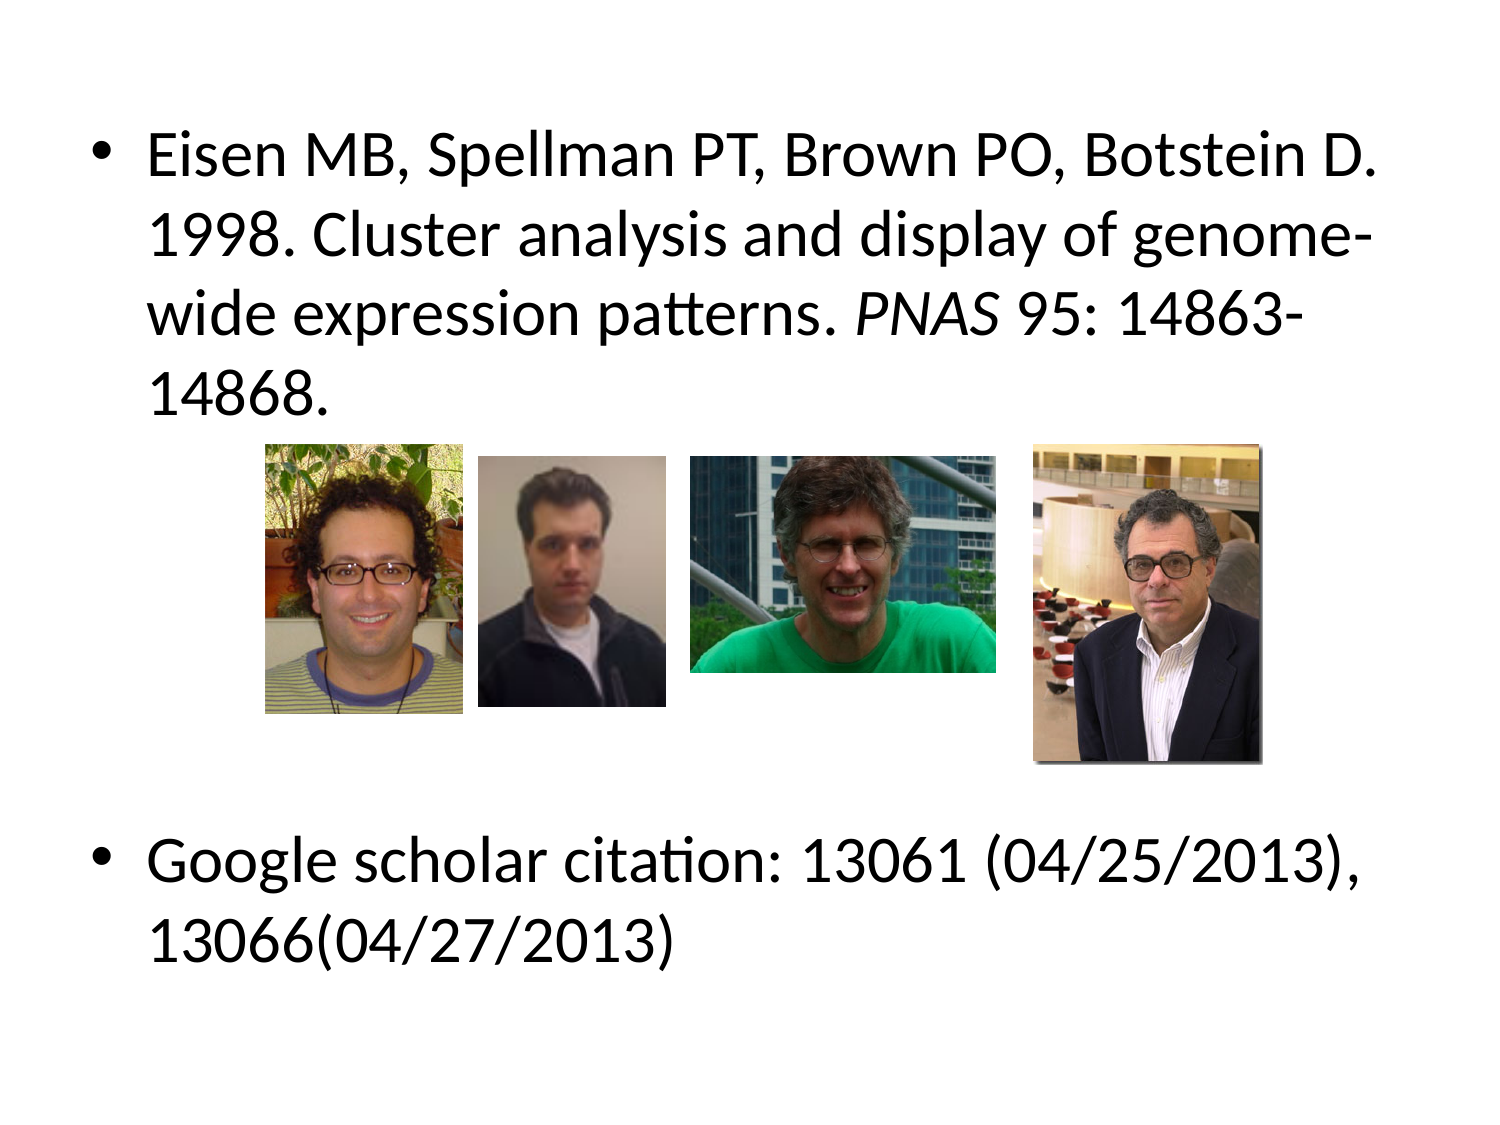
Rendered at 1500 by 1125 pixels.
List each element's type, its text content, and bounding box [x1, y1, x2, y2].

list Eisen MB, Spellman PT, Brown PO, Botstein D. 1998. Cluster analysis and display of genome-wide expression patterns. PNAS 95: 14863-14868. Google scholar citation: 13061 (04/25/2013), 13066(04/27/2013) [75, 101, 1425, 1005]
picture [1033, 444, 1263, 765]
picture [690, 455, 996, 673]
picture [265, 444, 463, 715]
picture [478, 455, 666, 708]
